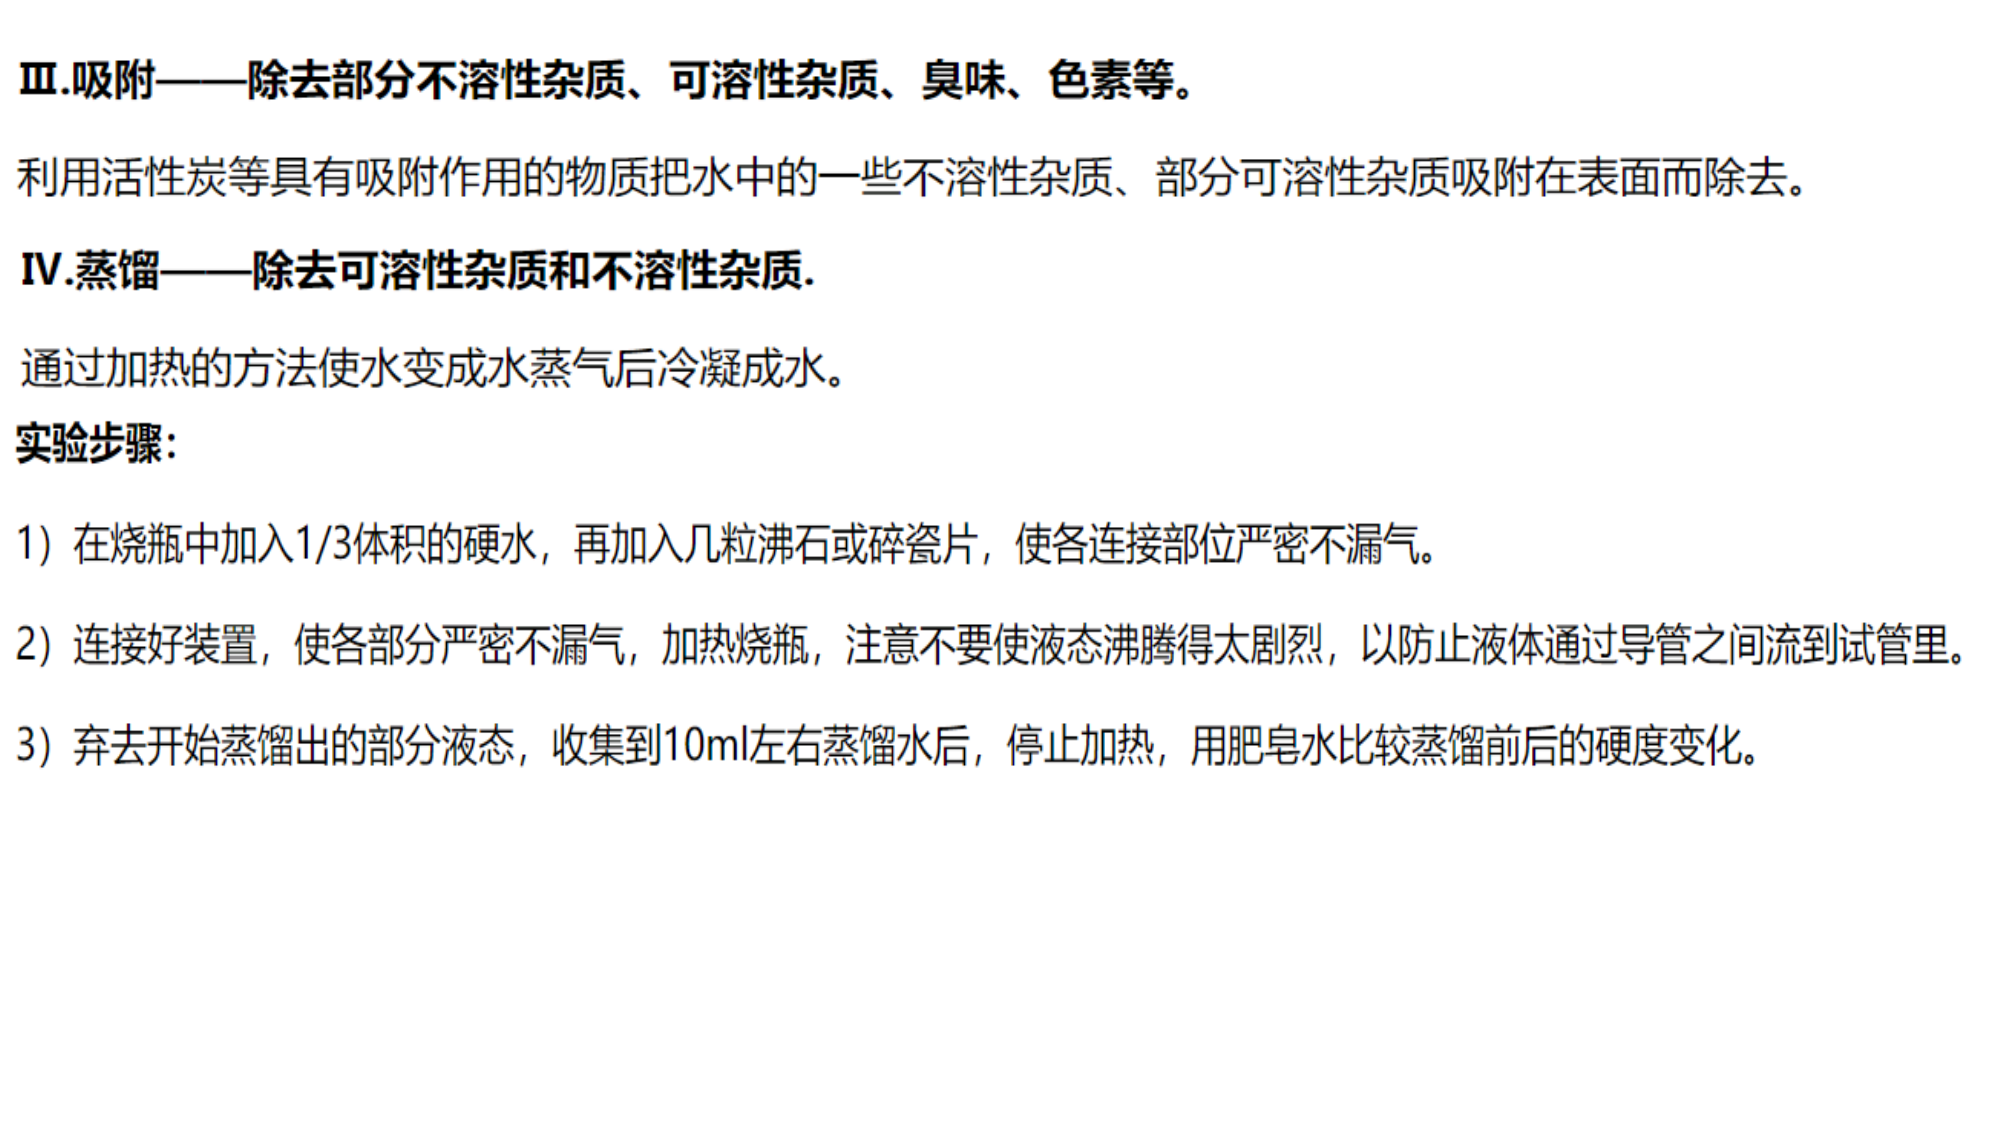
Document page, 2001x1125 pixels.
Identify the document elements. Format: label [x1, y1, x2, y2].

picture [0, 407, 2000, 777]
picture [0, 38, 1825, 211]
picture [0, 230, 848, 404]
